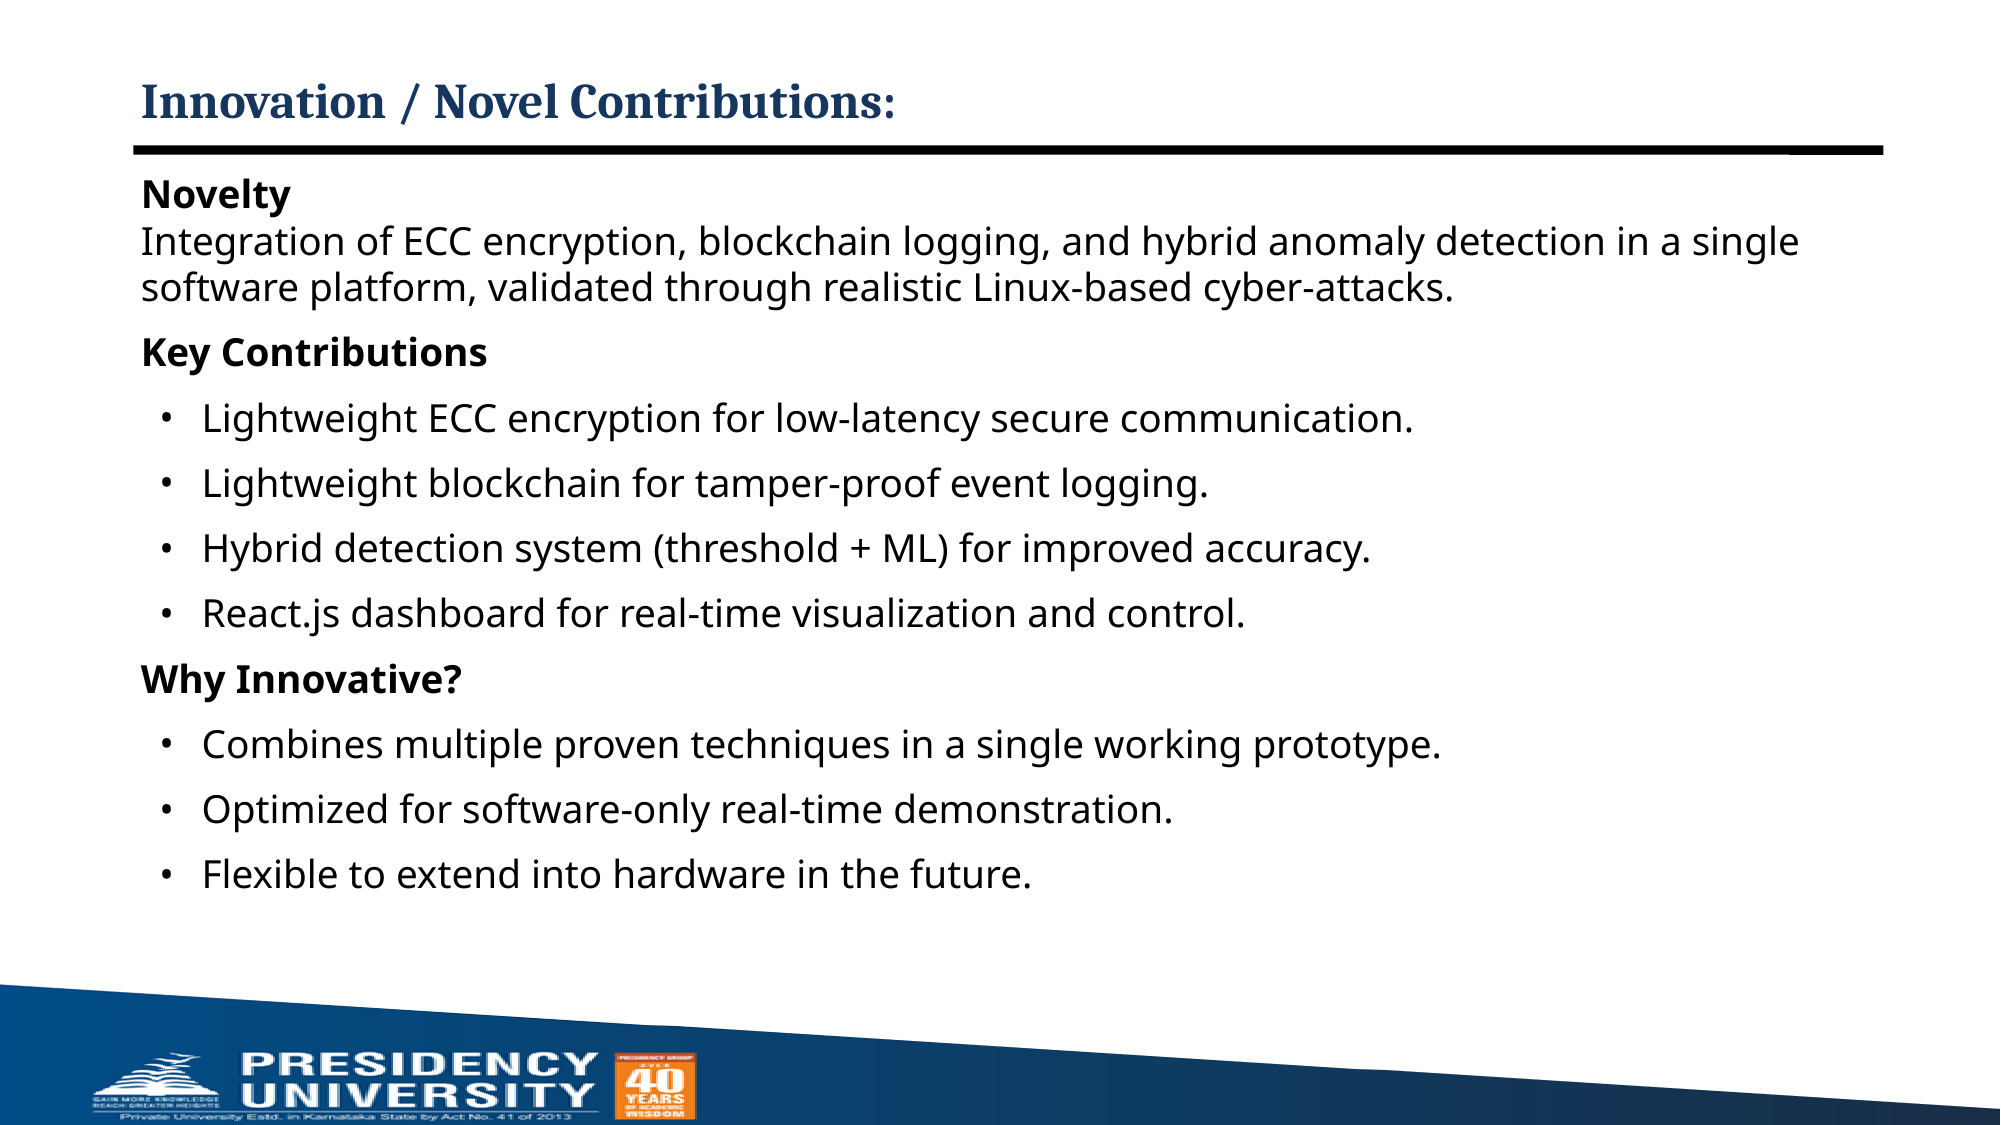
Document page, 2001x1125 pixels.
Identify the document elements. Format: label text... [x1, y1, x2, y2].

list Novelty Integration of ECC encryption, blockchain logging, and hybrid anomaly detection in a single software platform, validated through realistic Linux-based cyber-attacks. Key Contributions Lightweight ECC encryption for low-latency secure communication. Lightweight blockchain for tamper-proof event logging. Hybrid detection system (threshold + ML) for improved accuracy. React.js dashboard for real-time visualization and control. Why Innovative? Combines multiple proven techniques in a single working prototype. Optimized for software-only real-time demonstration. Flexible to extend into hardware in the future. [132, 161, 1884, 937]
picture [0, 982, 2000, 1125]
text_box Innovation / Novel Contributions: [133, 58, 1884, 139]
